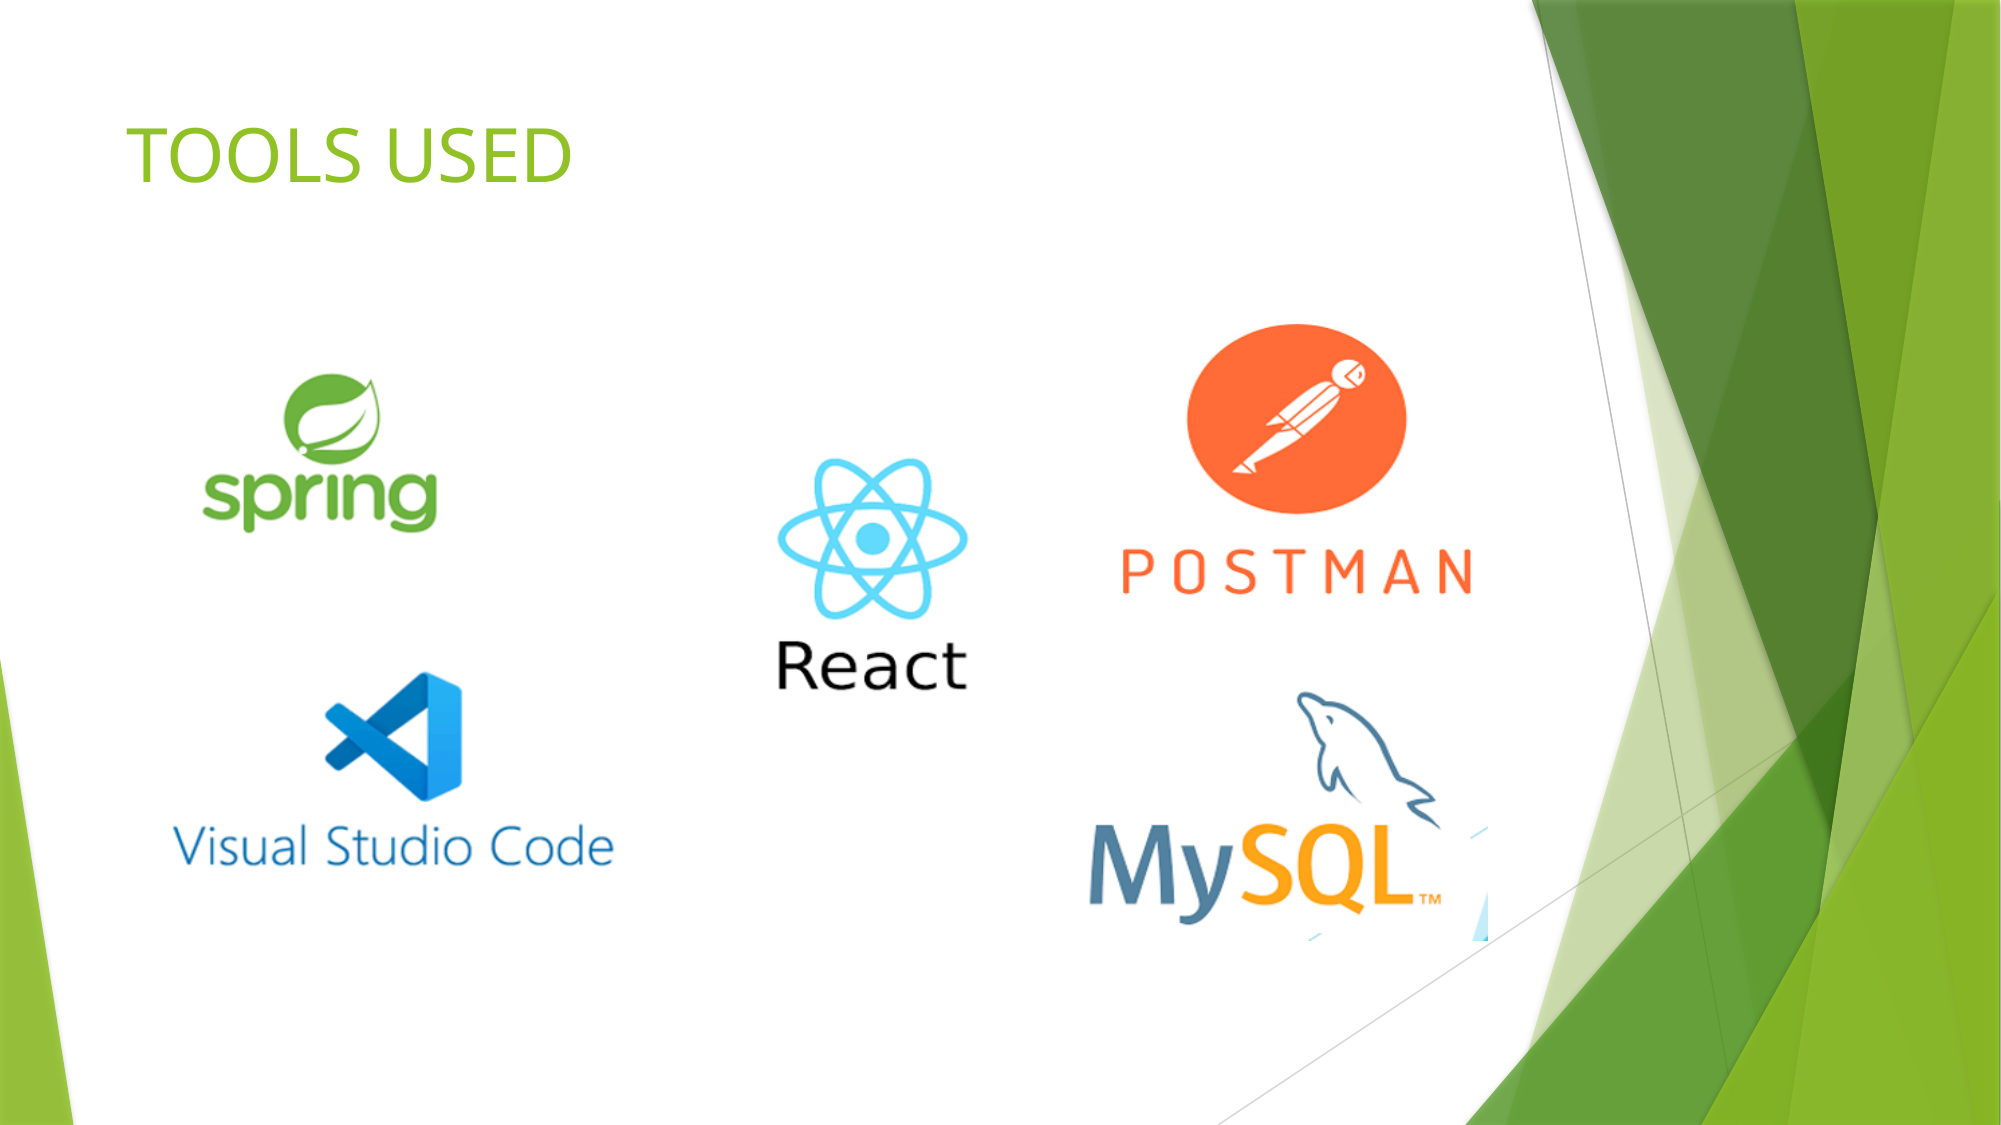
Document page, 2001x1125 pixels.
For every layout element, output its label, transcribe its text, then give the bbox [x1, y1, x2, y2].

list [142, 285, 1489, 941]
title TOOLS USED [111, 99, 1522, 317]
